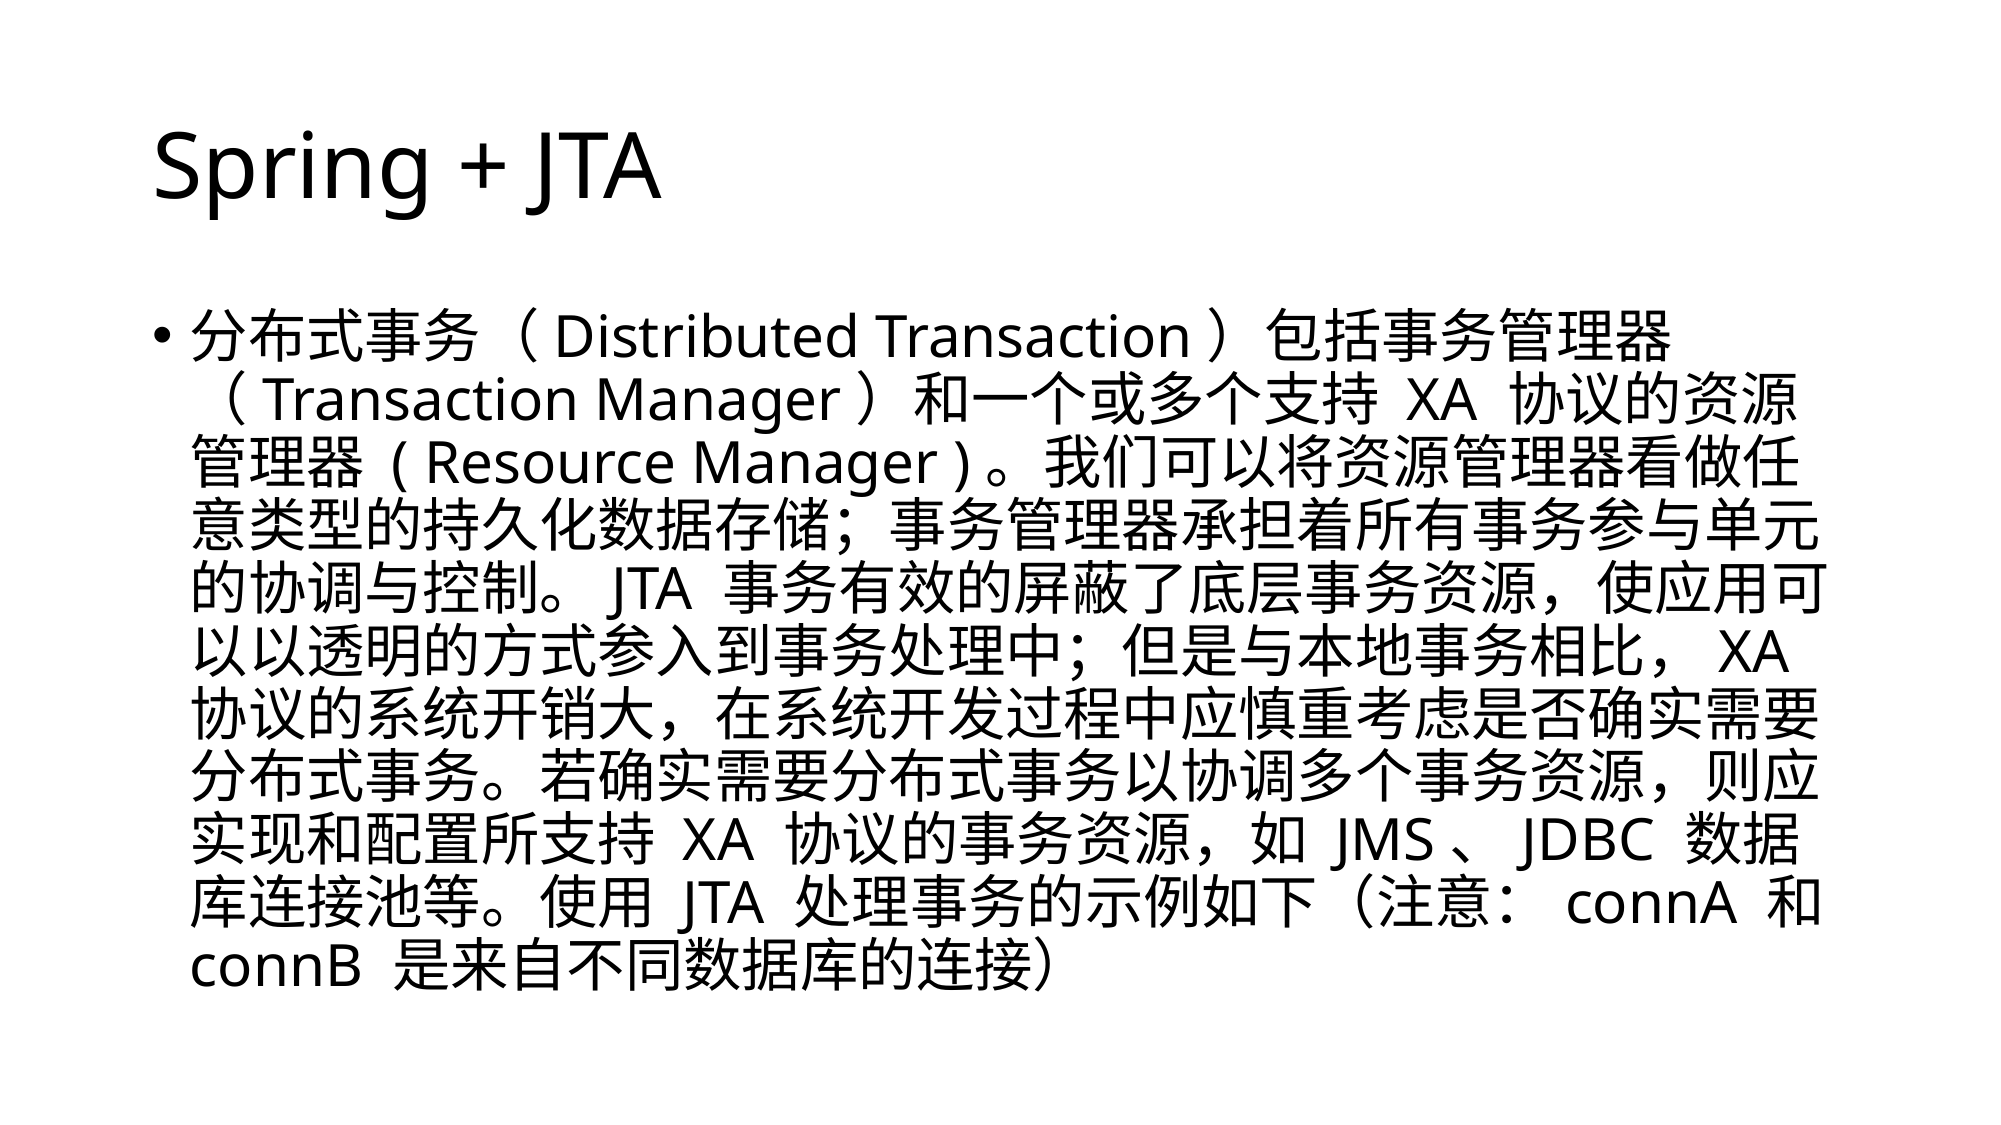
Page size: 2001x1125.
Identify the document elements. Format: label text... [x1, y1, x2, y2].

title Spring + JTA [137, 59, 1863, 278]
list 分布式事务（Distributed Transaction）包括事务管理器（Transaction Manager）和一个或多个支持 XA 协议的资源管理器 ( Resource Manager )。我们可以将资源管理器看做任意类型的持久化数据存储；事务管理器承担着所有事务参与单元的协调与控制。JTA 事务有效的屏蔽了底层事务资源，使应用可以以透明的方式参入到事务处理中；但是与本地事务相比，XA 协议的系统开销大，在系统开发过程中应慎重考虑是否确实需要分布式事务。若确实需要分布式事务以协调多个事务资源，则应实现和配置所支持 XA 协议的事务资源，如 JMS、JDBC 数据库连接池等。使用 JTA 处理事务的示例如下（注意：connA 和 connB 是来自不同数据库的连接） [137, 299, 1863, 1014]
